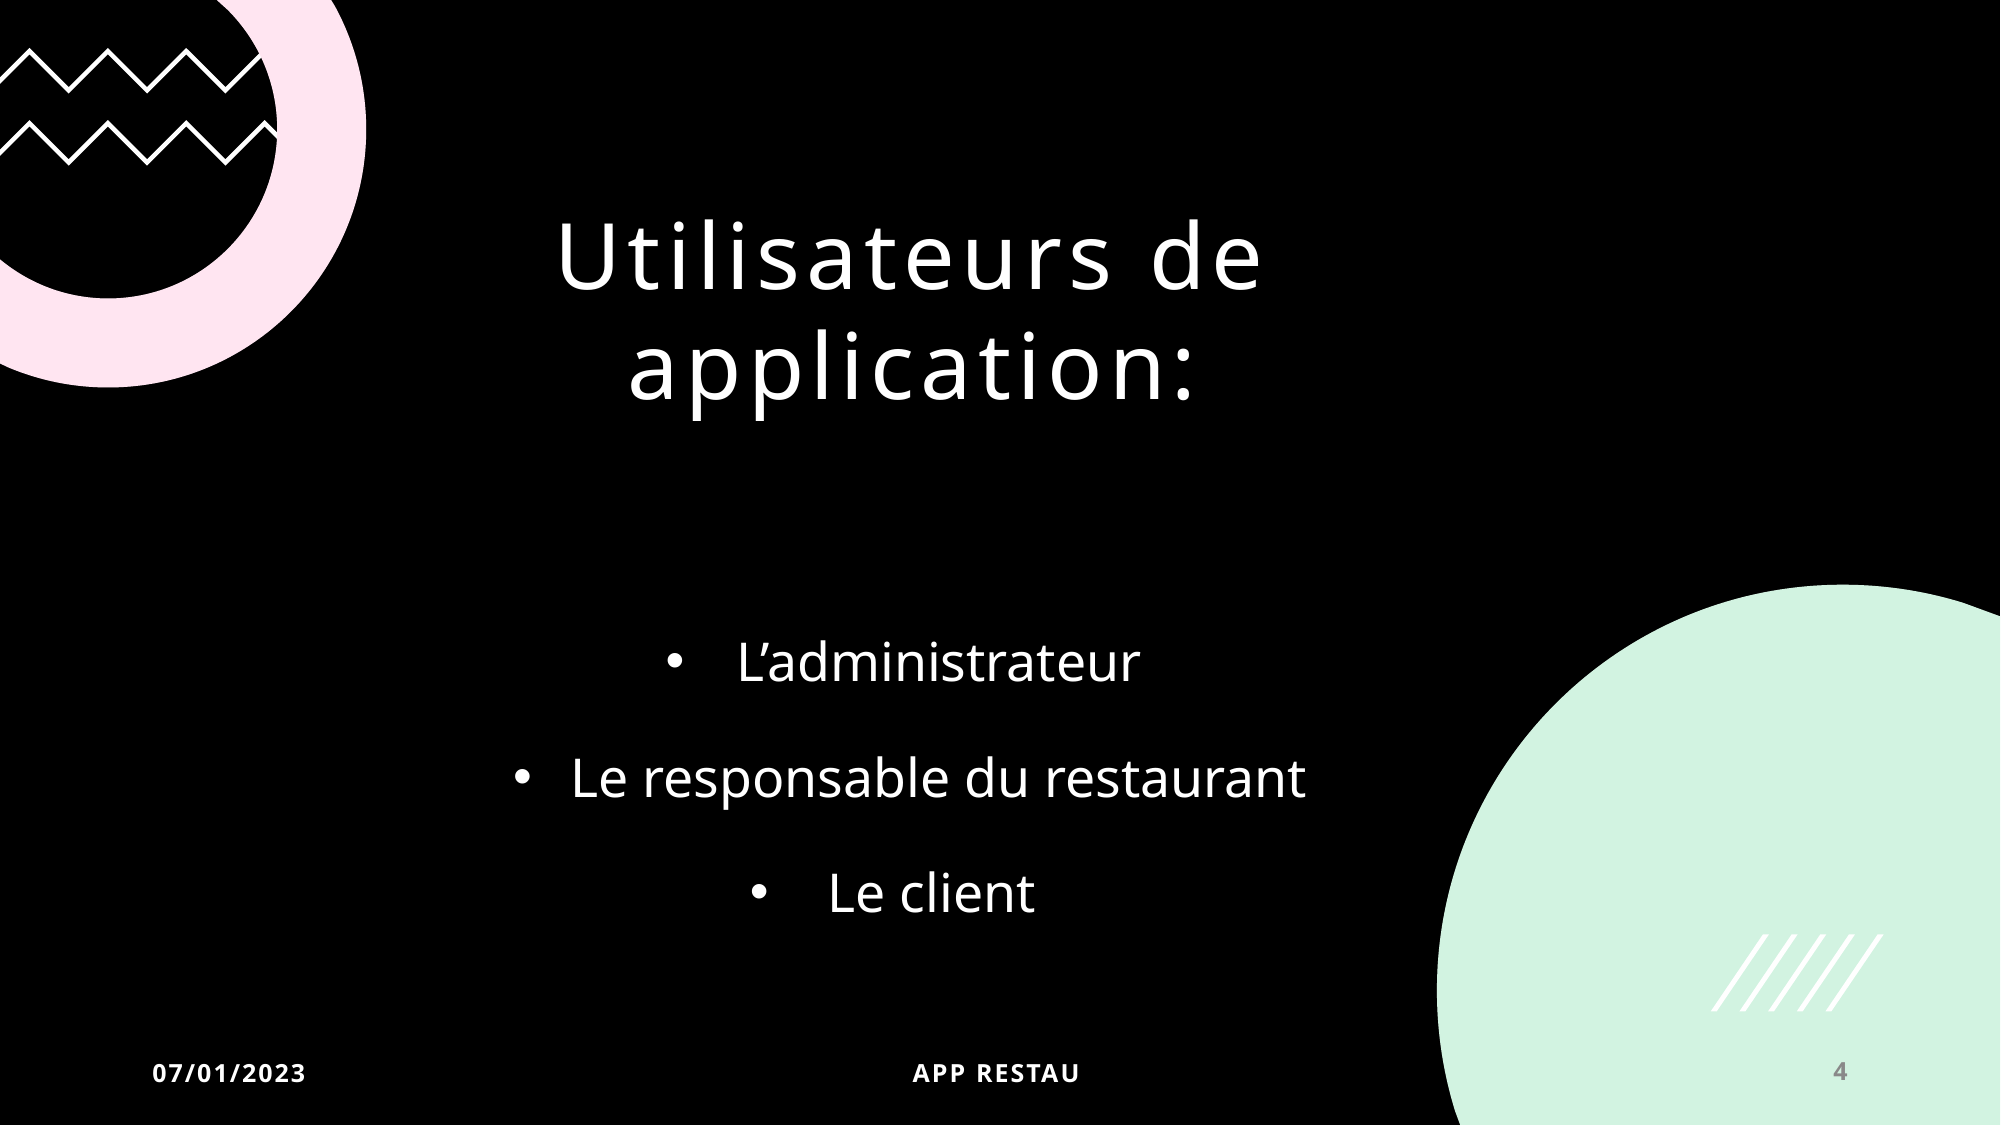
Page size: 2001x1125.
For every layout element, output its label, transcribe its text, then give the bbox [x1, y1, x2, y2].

list L’administrateur Le responsable du restaurant Le client [488, 588, 1338, 994]
slide_number 4 [1412, 1042, 1863, 1103]
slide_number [137, 1042, 588, 1103]
title Utilisateurs de application: [488, 131, 1338, 484]
footer App restau [658, 1042, 1334, 1103]
